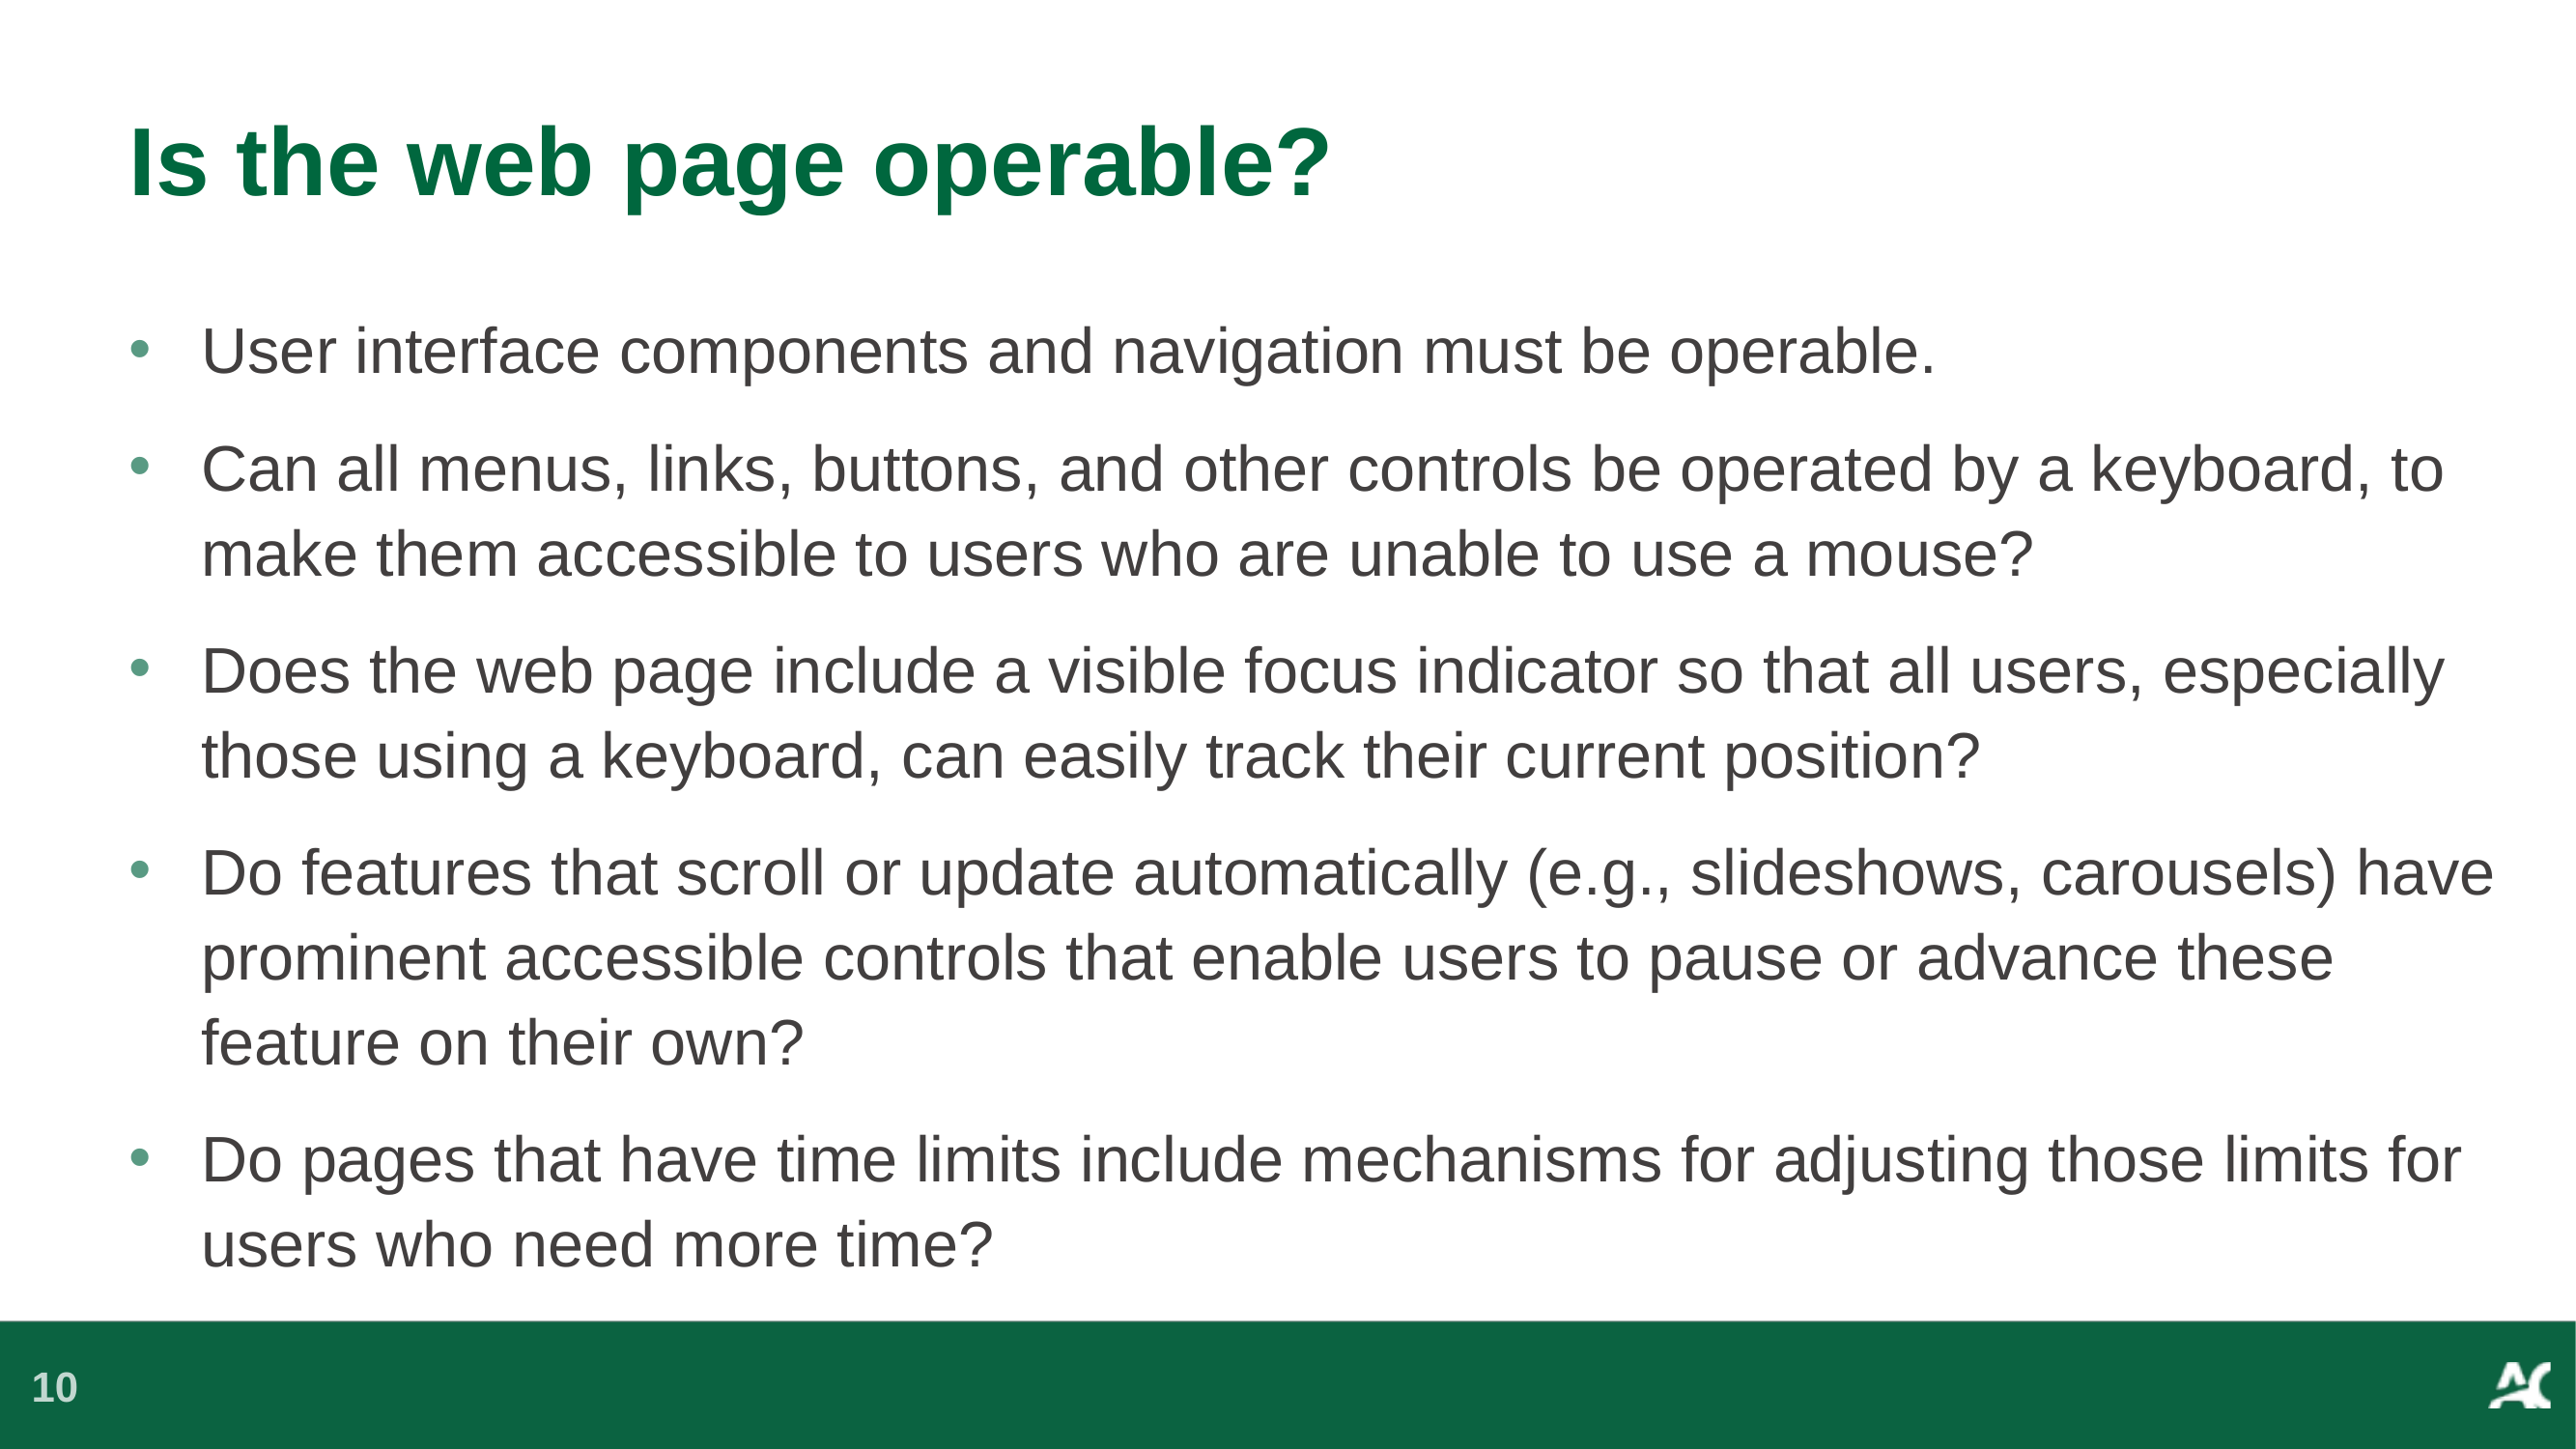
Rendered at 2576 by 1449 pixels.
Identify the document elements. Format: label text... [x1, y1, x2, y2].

title Is the web page operable? [128, 122, 2116, 285]
text_box User interface components and navigation must be operable. Can all menus, links, buttons, and other controls be operated by a keyboard, to make them accessible to users who are unable to use a mouse? Does the web page include a visible focus indicator so that all users, especially those using a keyboard, can easily track their current position? Do features that scroll or update automatically (e.g., slideshows, carousels) have prominent accessible controls that enable users to pause or advance these feature on their own? Do pages that have time limits include mechanisms for adjusting those limits for users who need more time? [128, 301, 2548, 1246]
slide_number 10 [31, 1346, 116, 1424]
